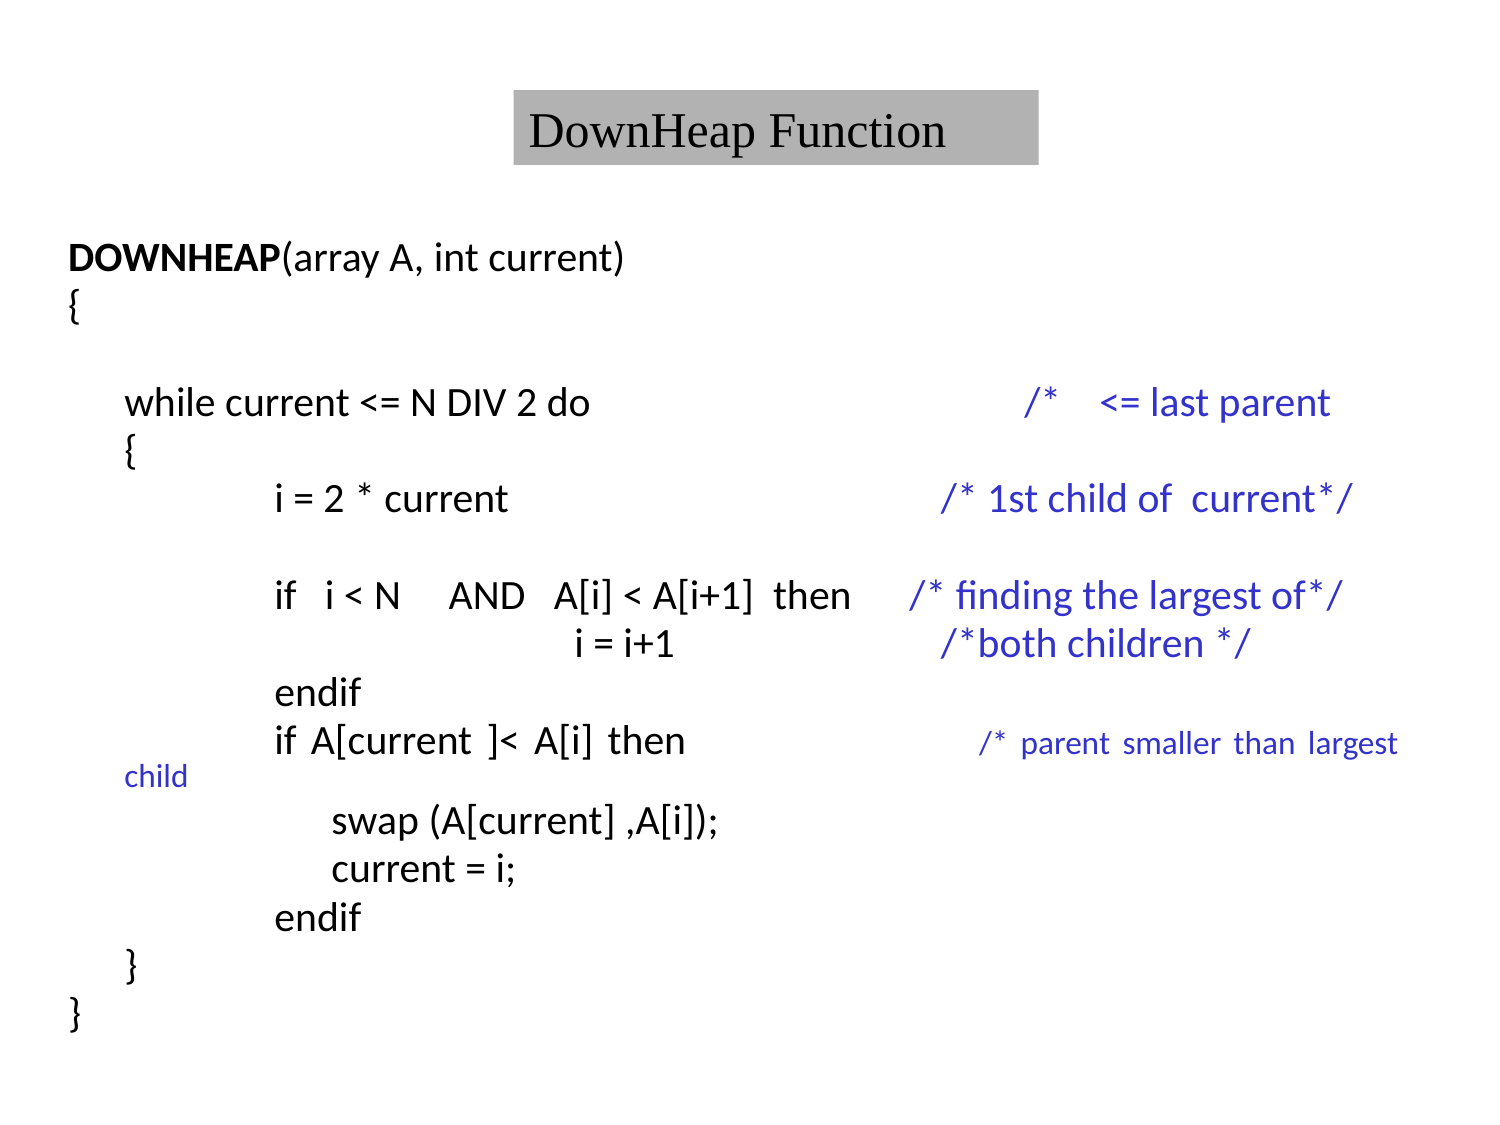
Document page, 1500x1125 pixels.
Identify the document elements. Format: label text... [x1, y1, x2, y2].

text_box DownHeap Function [513, 90, 1039, 165]
list DOWNHEAP(array A, int current) { while current <= N DIV 2 do /* <= last parent { i = 2 * current /* 1st child of current*/ if i < N AND A[i] < A[i+1] then /* finding the largest of*/ i = i+1 /*both children */ endif if A[current ]< A[i] then /* parent smaller than largest child swap (A[current] ,A[i]); current = i; endif } } [53, 231, 1415, 1089]
